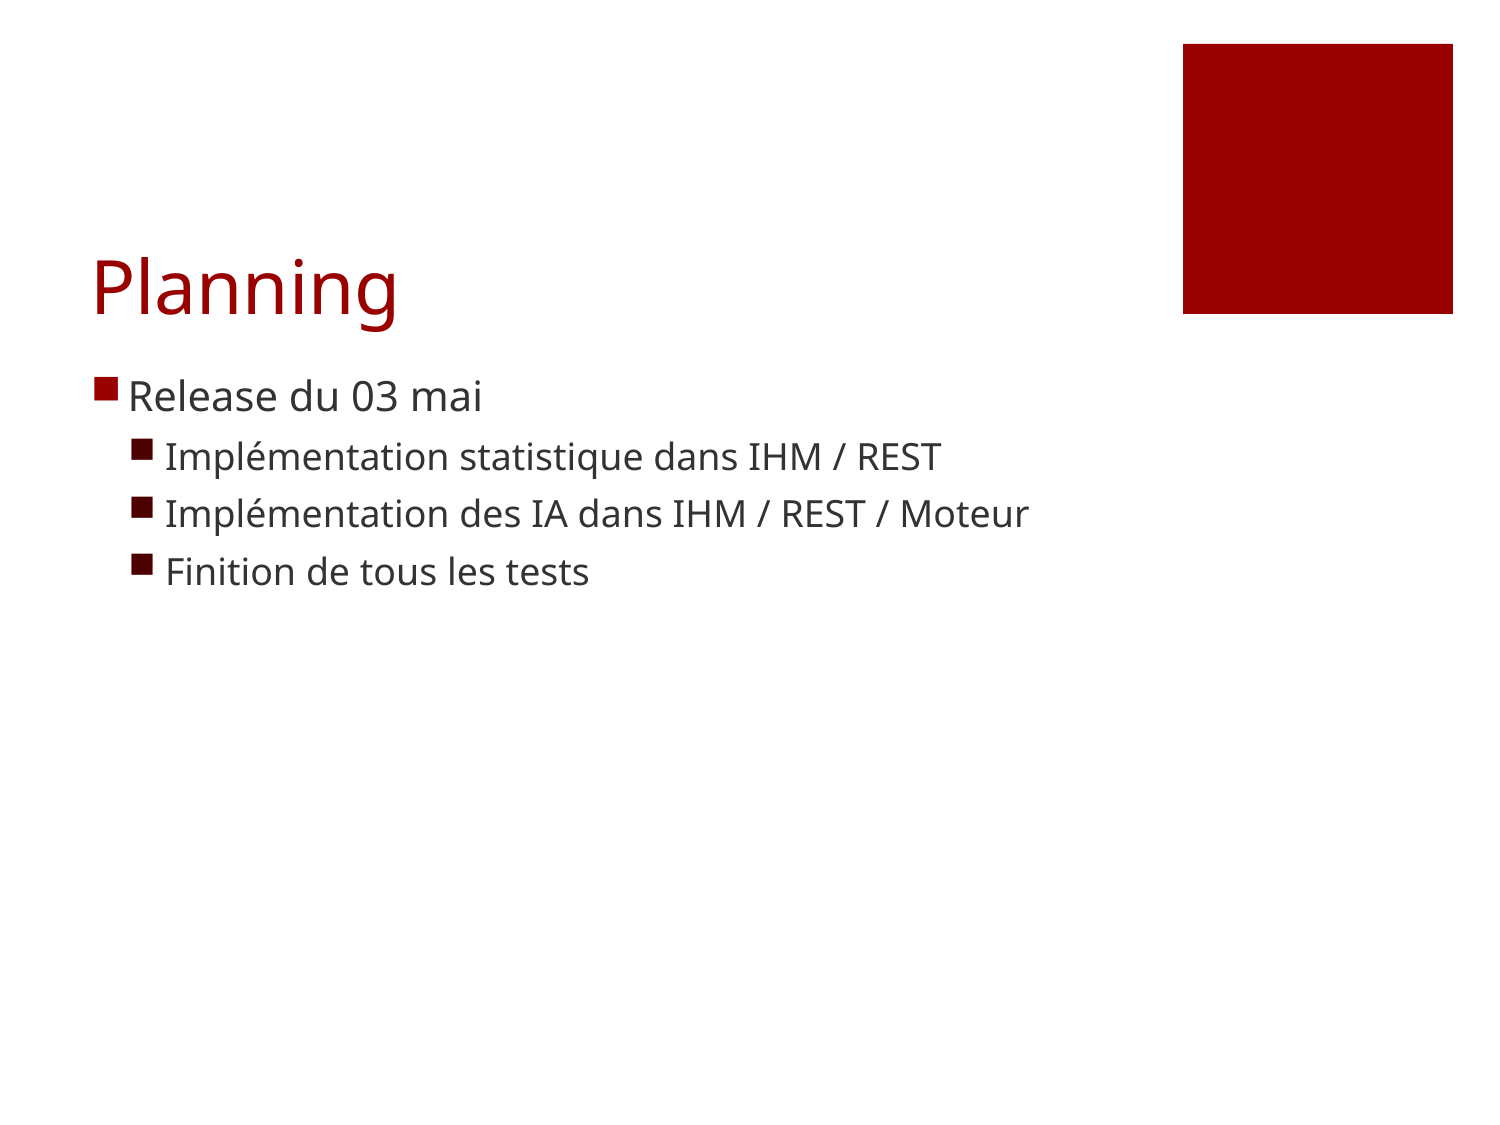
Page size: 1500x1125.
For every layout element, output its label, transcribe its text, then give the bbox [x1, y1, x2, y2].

title Planning [75, 149, 1143, 338]
list Release du 03 mai Implémentation statistique dans IHM / REST Implémentation des IA dans IHM / REST / Moteur Finition de tous les tests [75, 362, 1143, 1005]
